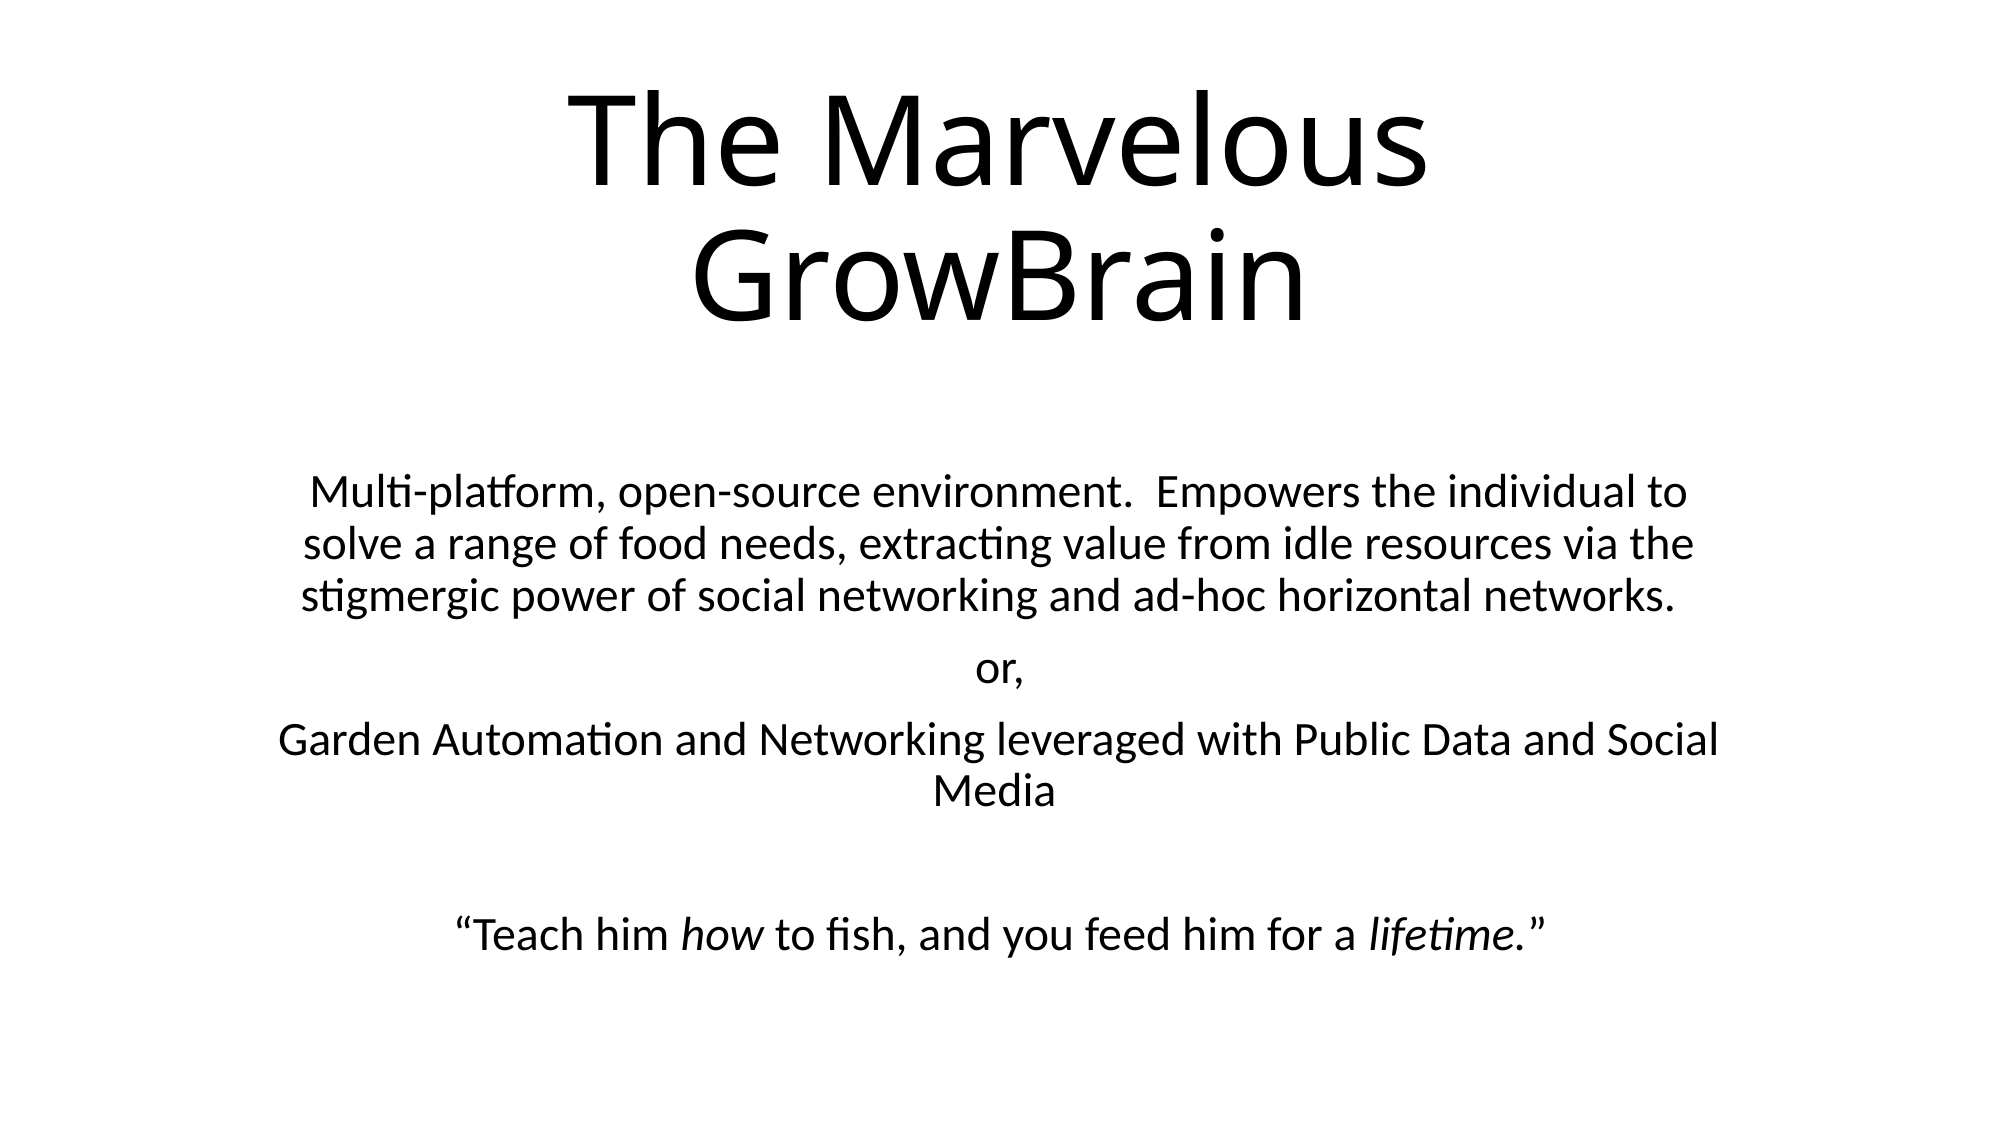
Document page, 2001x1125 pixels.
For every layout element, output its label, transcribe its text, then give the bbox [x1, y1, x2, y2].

title The Marvelous GrowBrain [249, 181, 1750, 356]
subtitle Multi-platform, open-source environment. Empowers the individual to solve a range of food needs, extracting value from idle resources via the stigmergic power of social networking and ad-hoc horizontal networks. or, Garden Automation and Networking leveraged with Public Data and Social Media “Teach him how to fish, and you feed him for a lifetime.” [249, 459, 1750, 971]
